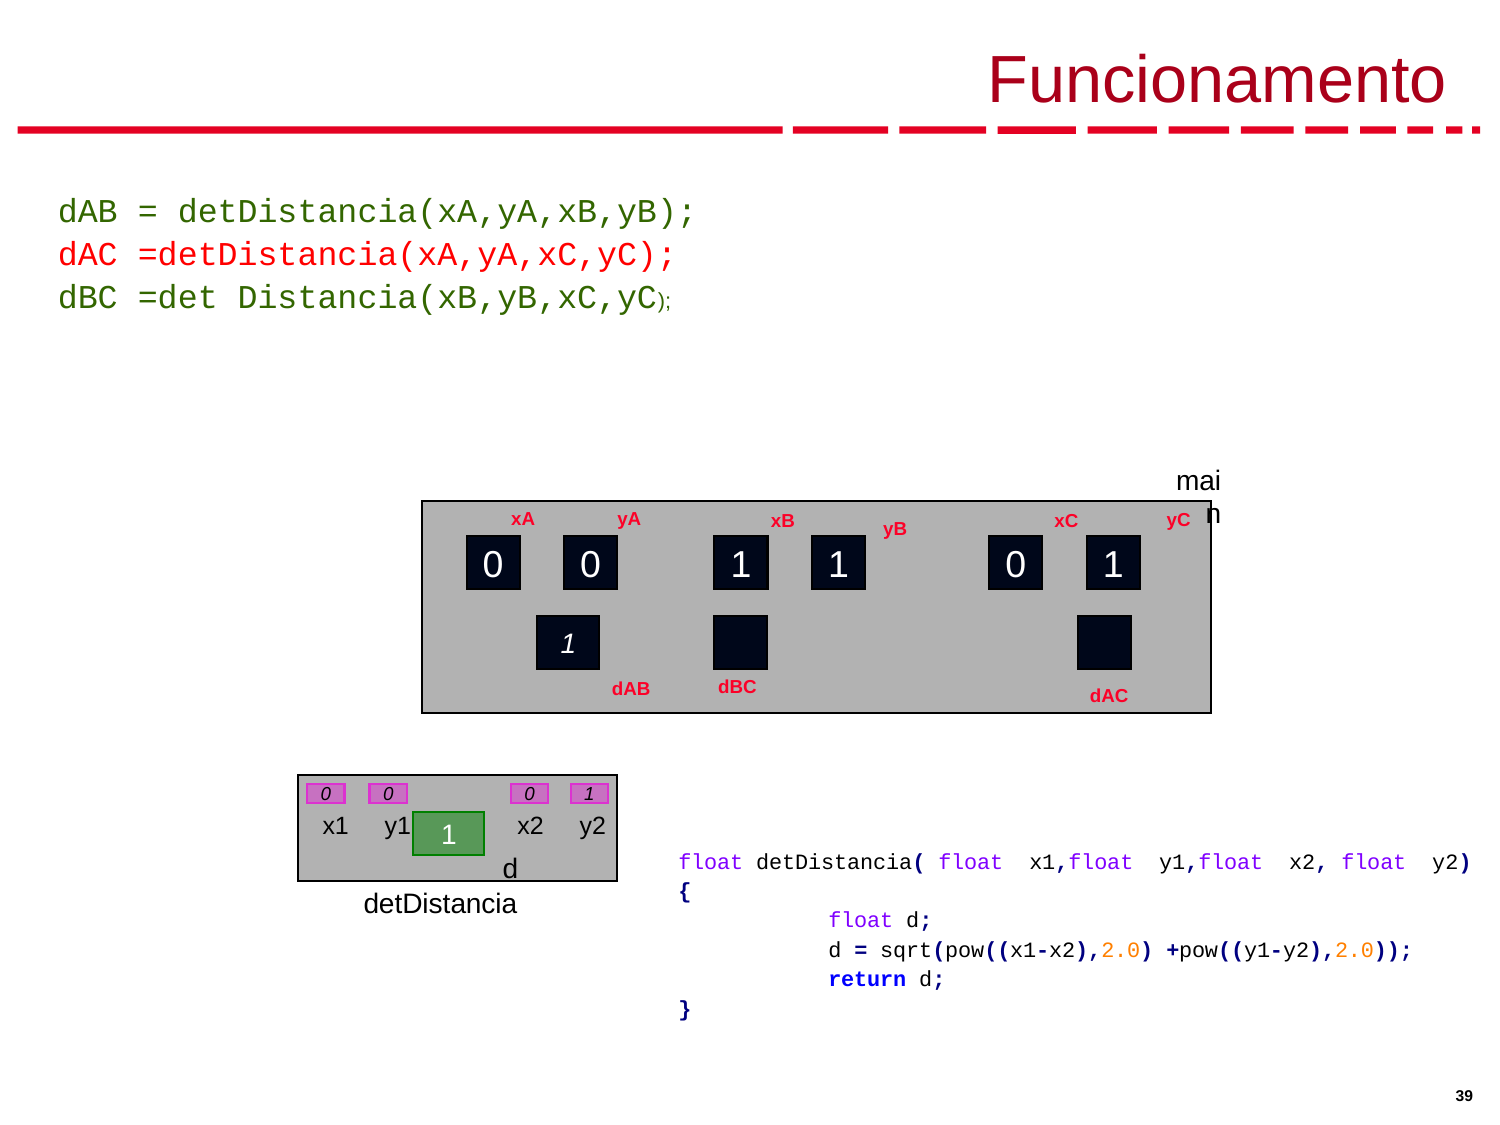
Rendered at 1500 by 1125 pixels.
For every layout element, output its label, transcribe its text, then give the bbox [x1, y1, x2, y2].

text_box 0 [369, 783, 407, 803]
text_box 1 [537, 615, 600, 669]
text_box [422, 500, 1211, 713]
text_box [413, 811, 530, 891]
text_box dBC [696, 668, 768, 703]
text_box x2 [501, 804, 556, 846]
text_box float detDistancia( float x1,float y1,float x2, float y2) { float d; d = sqrt(pow((x1-x2),2.0) +pow((y1-y2),2.0)); return d; } [667, 841, 1489, 1036]
text_box dAB = detDistancia(xA,yA,xB,yB); dAC =detDistancia(xA,yA,xC,yC); dBC =det Distancia(xB,yB,xC,yC); [46, 183, 940, 321]
text_box [714, 615, 768, 668]
text_box x1 [306, 804, 361, 846]
text_box 0 [307, 783, 345, 803]
text_box y1 [369, 804, 423, 846]
text_box xB [696, 500, 813, 538]
text_box 1 [714, 538, 768, 590]
text_box yC [1086, 502, 1202, 537]
text_box xC [980, 500, 1096, 538]
text_box [298, 775, 618, 882]
text_box main [1151, 456, 1233, 536]
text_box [537, 500, 653, 590]
text_box dAB [519, 670, 662, 705]
text_box 1 [1086, 537, 1140, 590]
text_box y2 [563, 804, 618, 846]
text_box 0 [466, 536, 520, 590]
text_box xA [431, 500, 534, 535]
text_box 0 [510, 783, 549, 803]
title Funcionamento [45, 12, 1459, 122]
text_box dAC [1068, 677, 1140, 712]
text_box [1077, 615, 1131, 669]
text_box detDistancia [306, 880, 529, 926]
text_box yB [803, 510, 919, 545]
text_box 1 [811, 545, 865, 590]
text_box 0 [989, 538, 1043, 590]
text_box 1 [570, 783, 609, 803]
